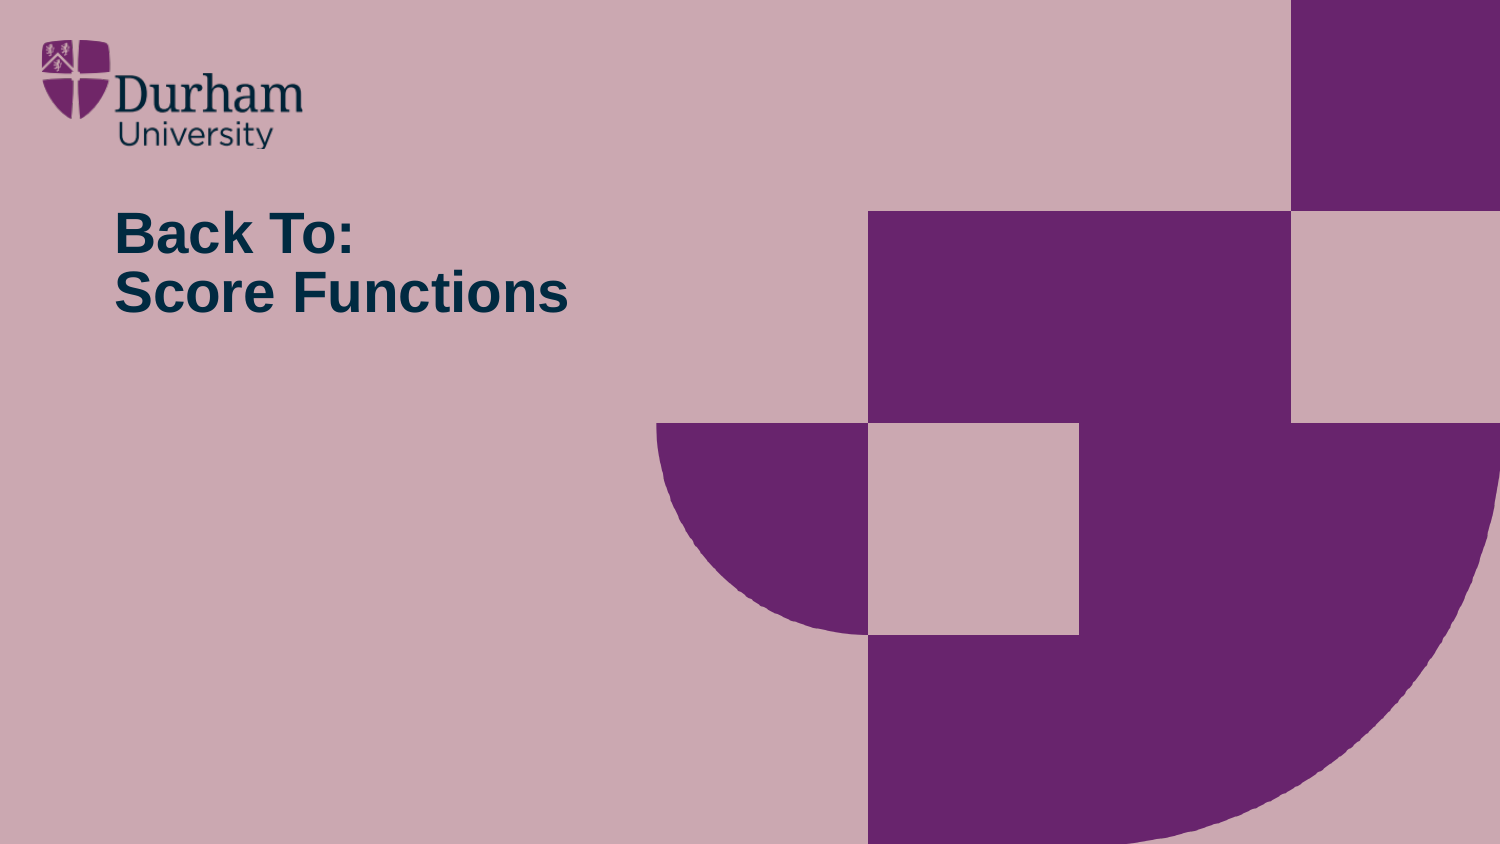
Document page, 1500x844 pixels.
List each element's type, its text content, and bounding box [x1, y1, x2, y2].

title Back To: Score Functions [114, 205, 660, 387]
